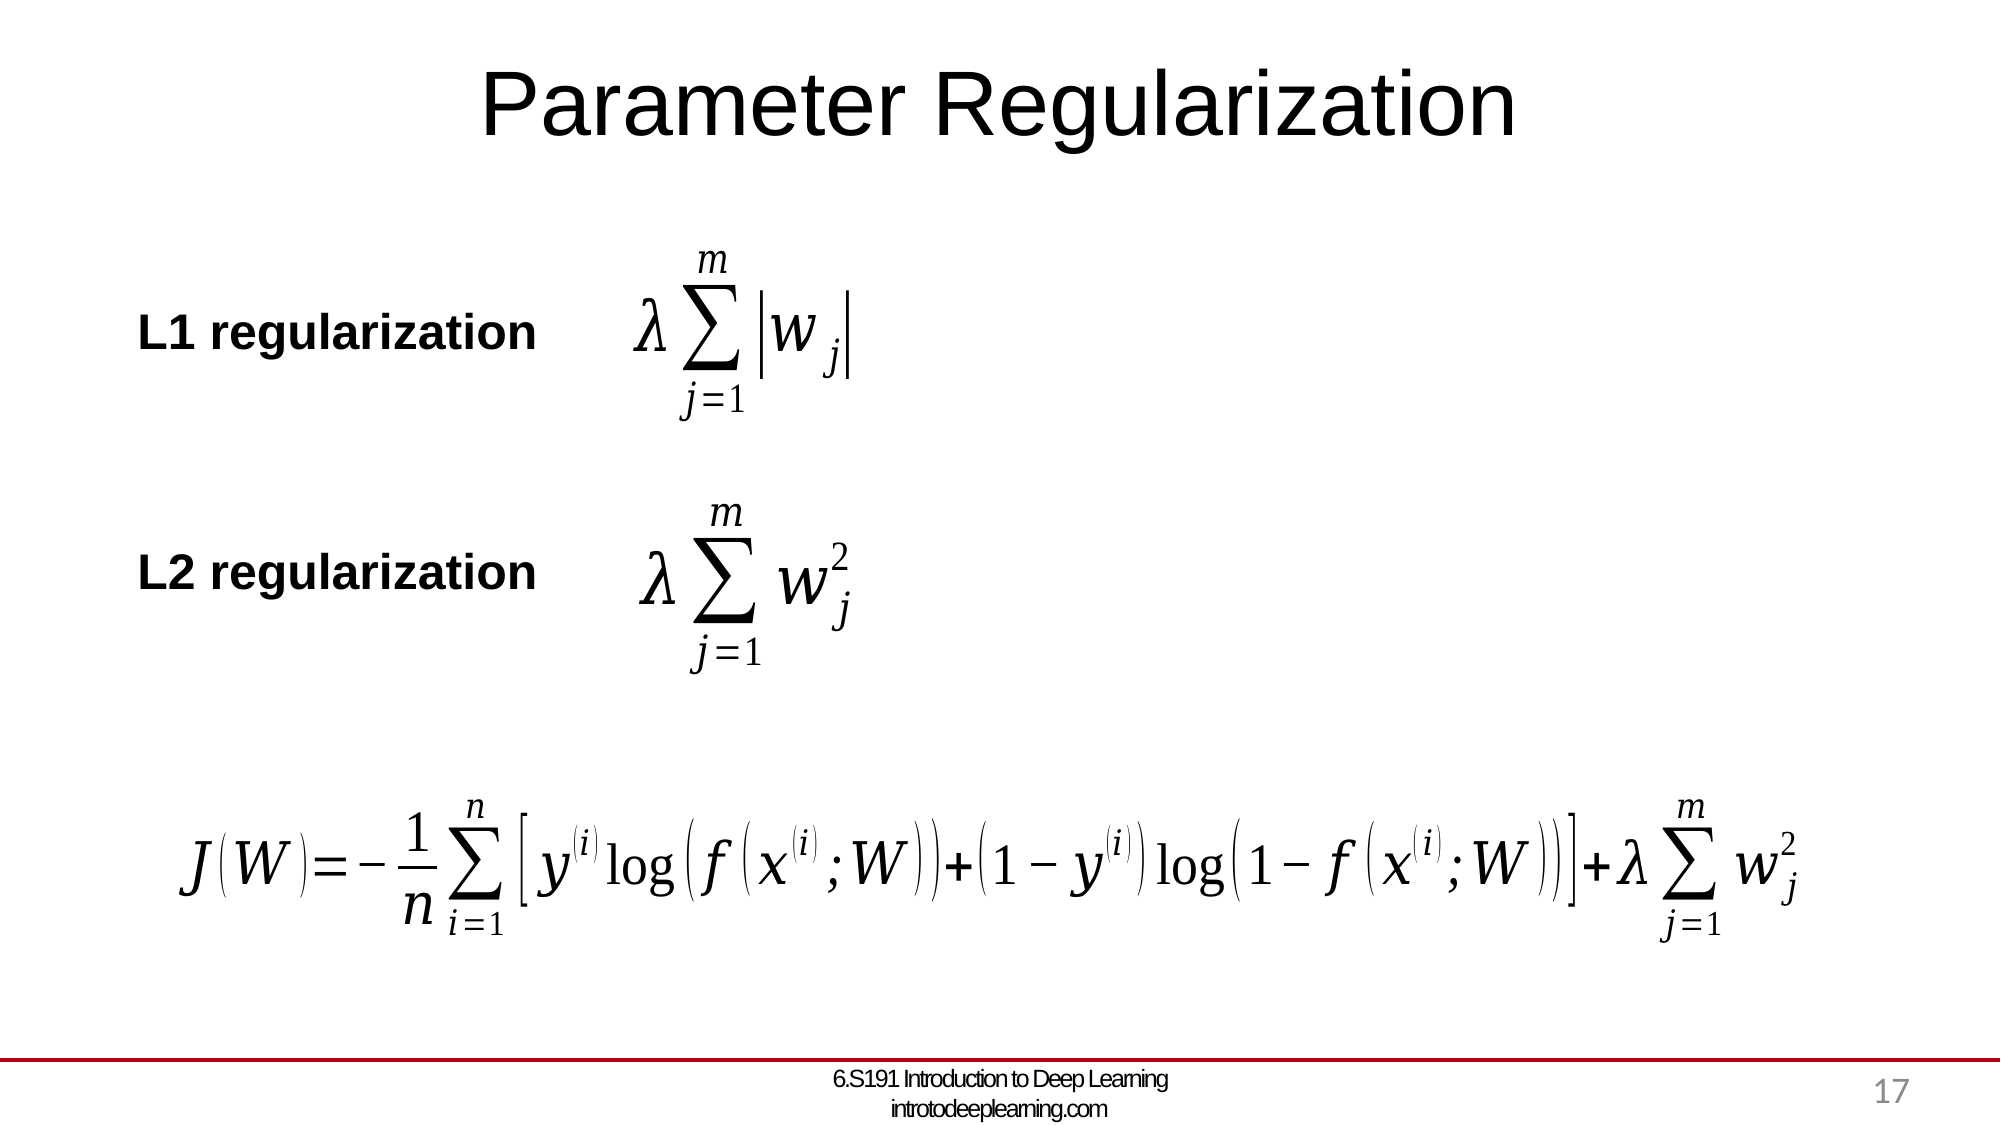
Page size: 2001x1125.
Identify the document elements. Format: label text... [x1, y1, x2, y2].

slide_number 6.S191 Introduction to Deep Learning introtodeeplearning.com [810, 1062, 1190, 1125]
list L1 regularization L2 regularization [137, 299, 1168, 1014]
title Parameter Regularization [419, 44, 1581, 159]
slide_number 17 [1449, 1065, 1910, 1122]
